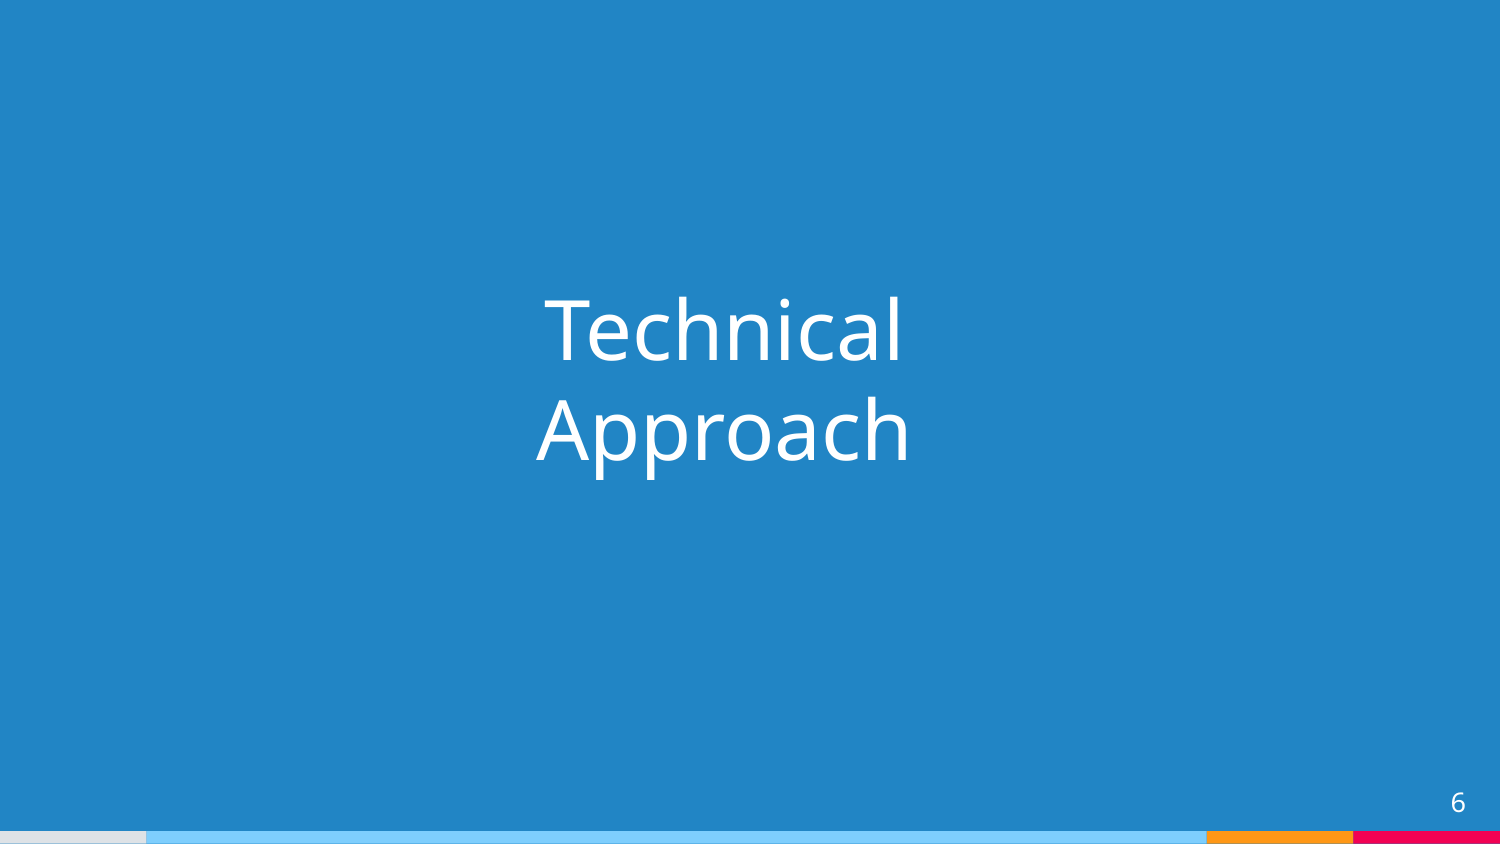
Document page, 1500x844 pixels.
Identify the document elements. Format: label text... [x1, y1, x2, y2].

slide_number ‹#› [1391, 770, 1482, 822]
text_box Technical Approach [376, 269, 1073, 485]
